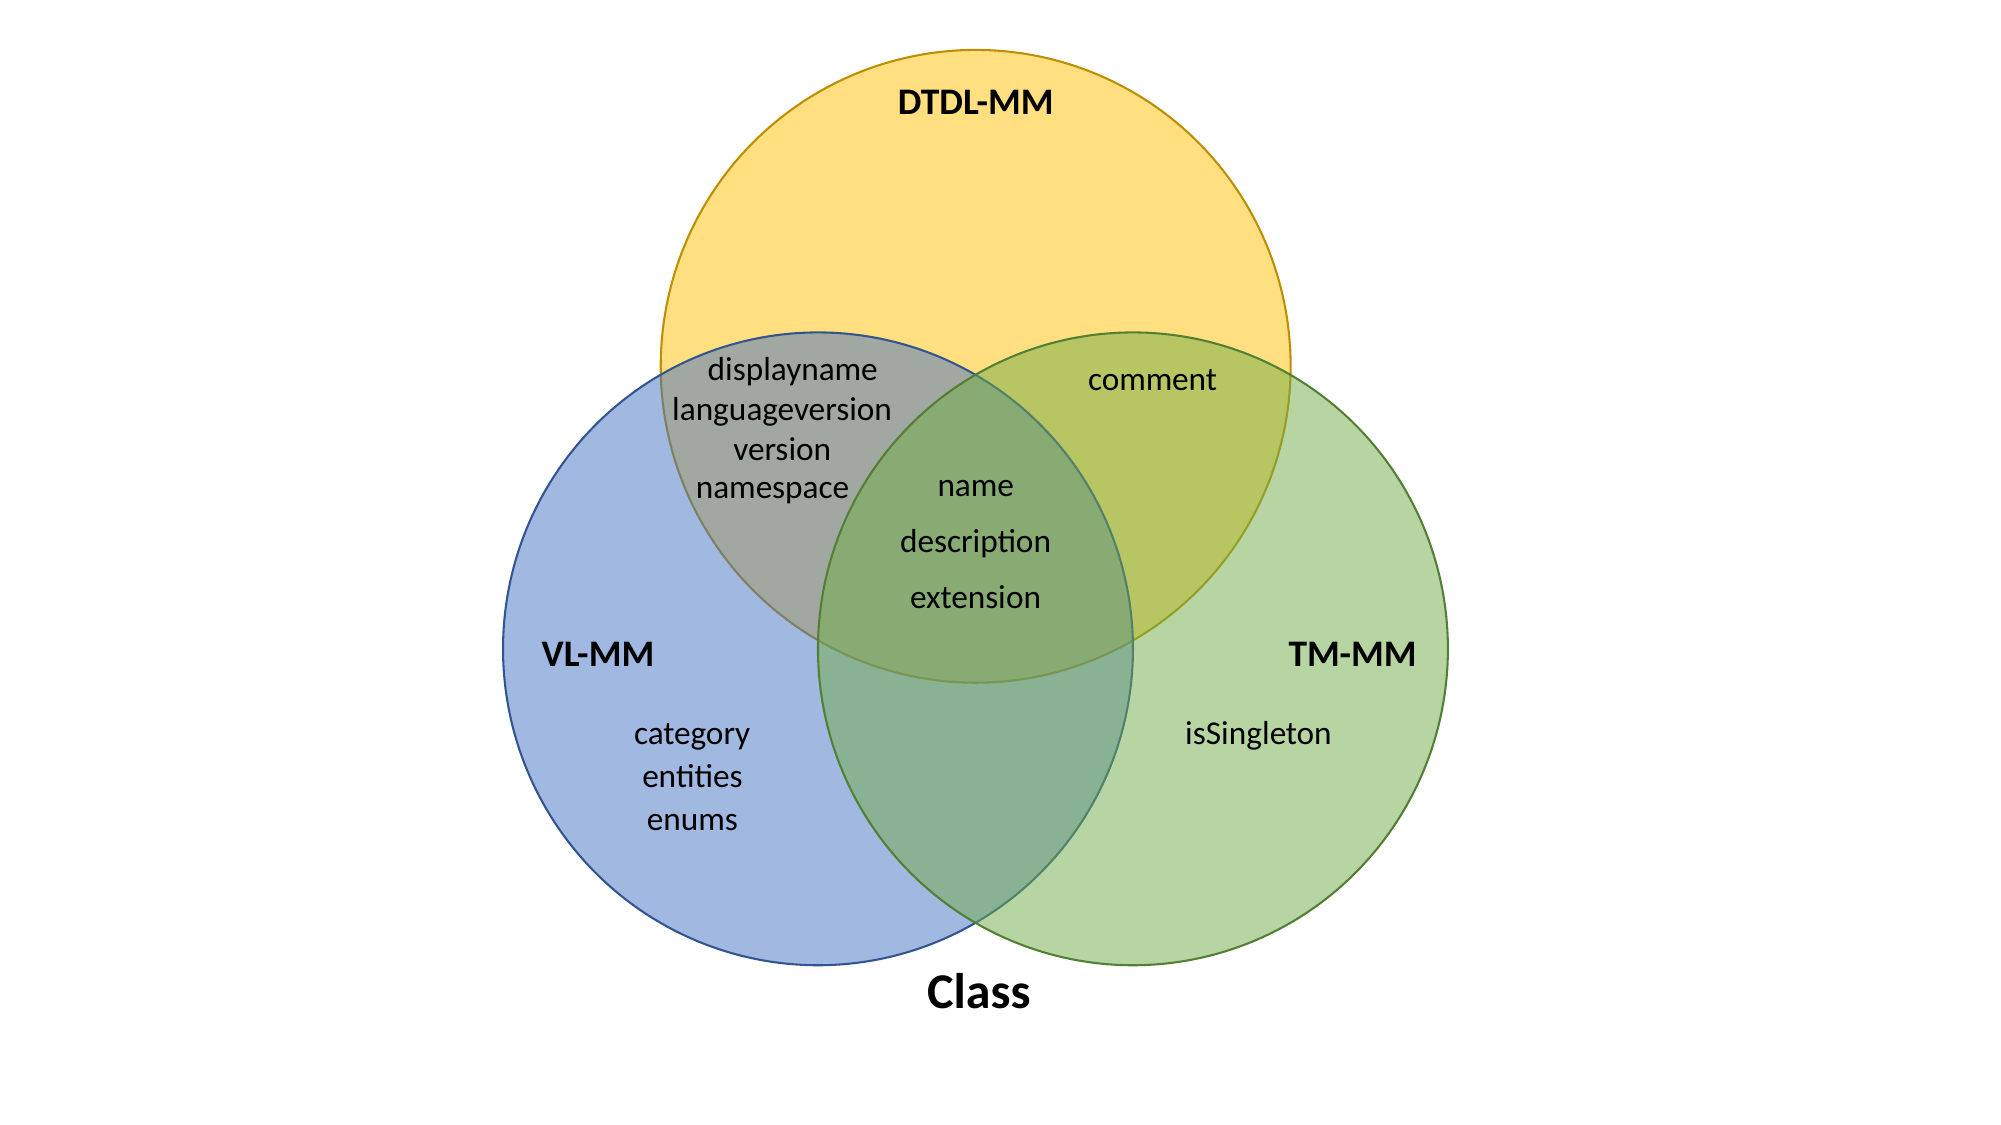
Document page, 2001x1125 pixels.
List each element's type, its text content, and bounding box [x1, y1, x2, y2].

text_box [502, 49, 1448, 966]
text_box Class [850, 966, 1107, 1026]
